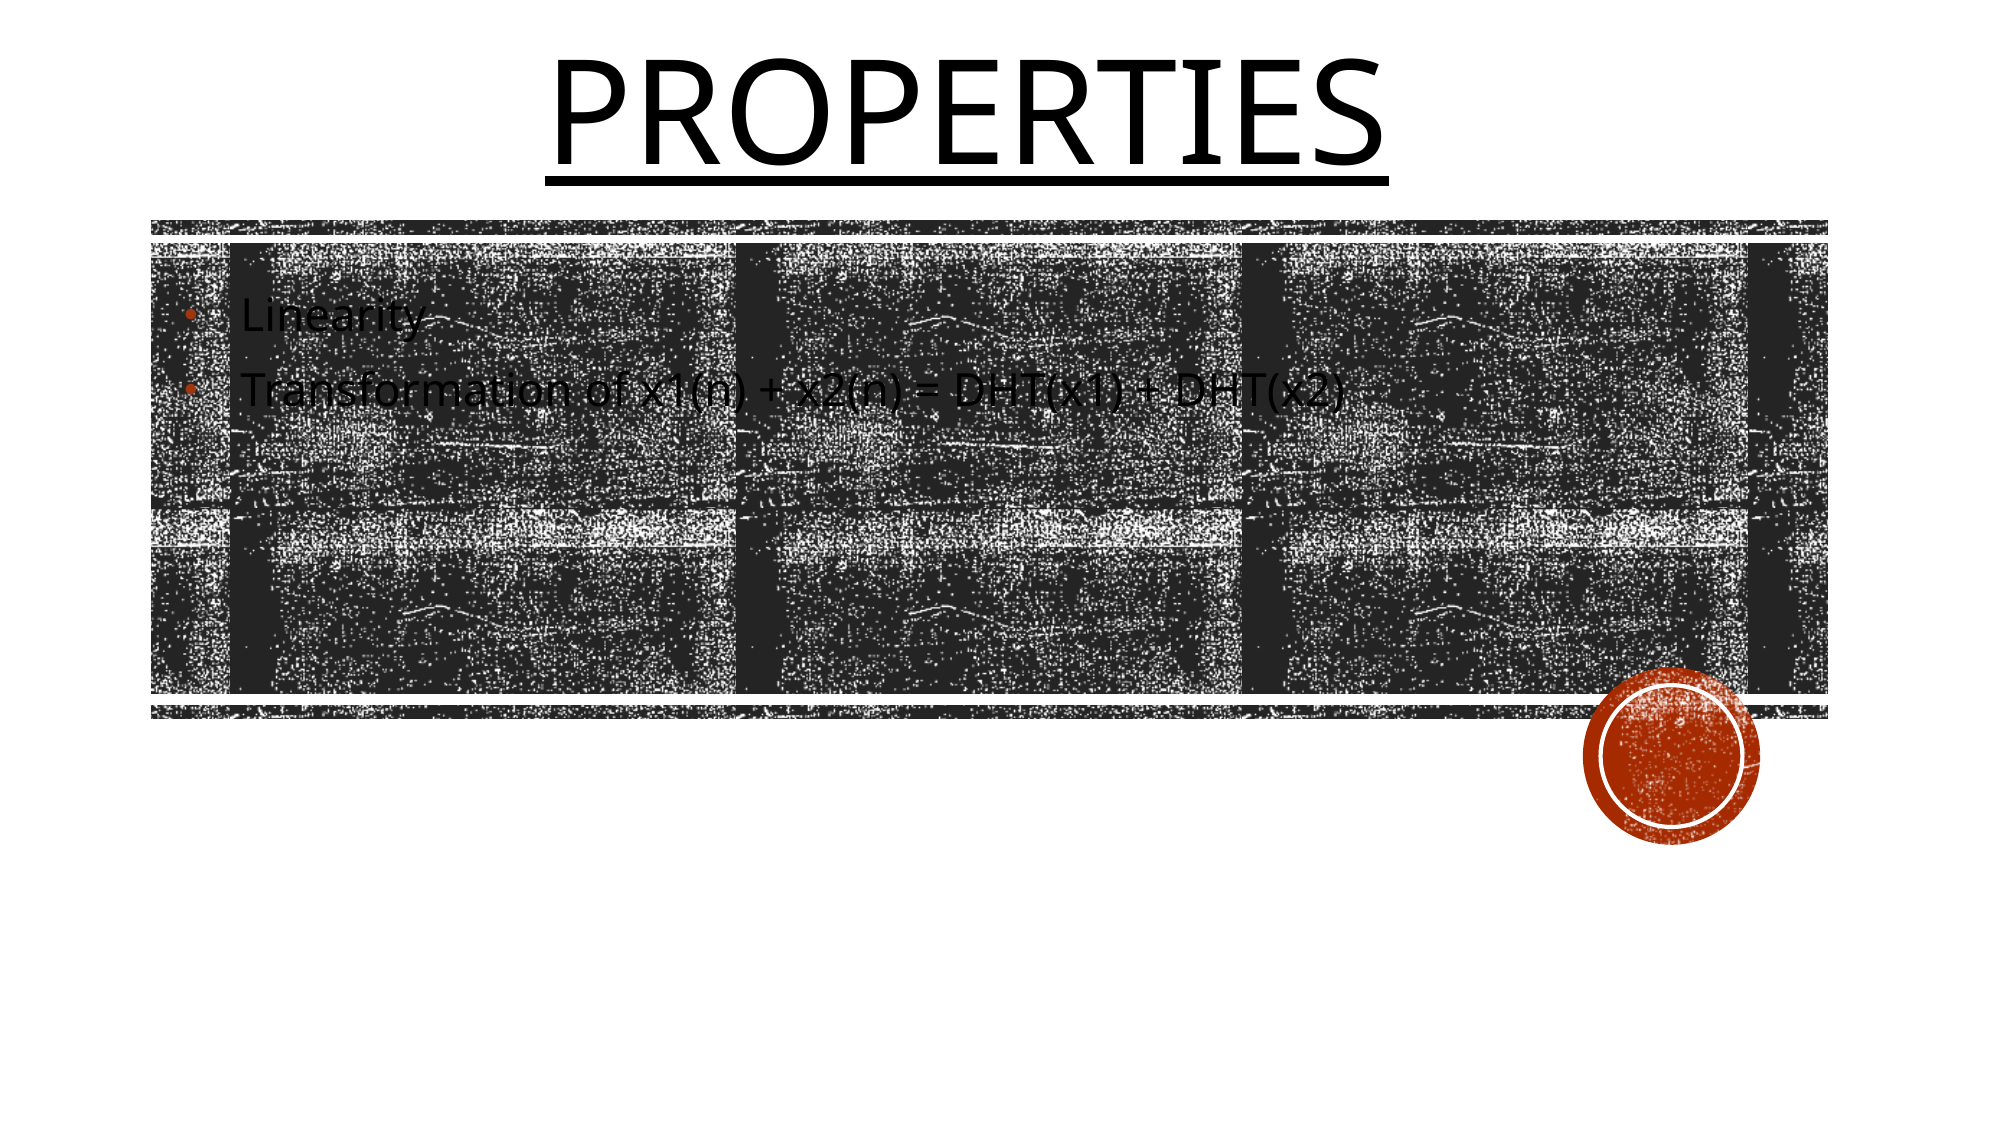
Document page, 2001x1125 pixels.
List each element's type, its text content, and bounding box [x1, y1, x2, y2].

subtitle Linearity Transformation of x1(n) + x2(n) = DHT(x1) + DHT(x2) [169, 284, 1782, 619]
title properties [149, 0, 1785, 372]
